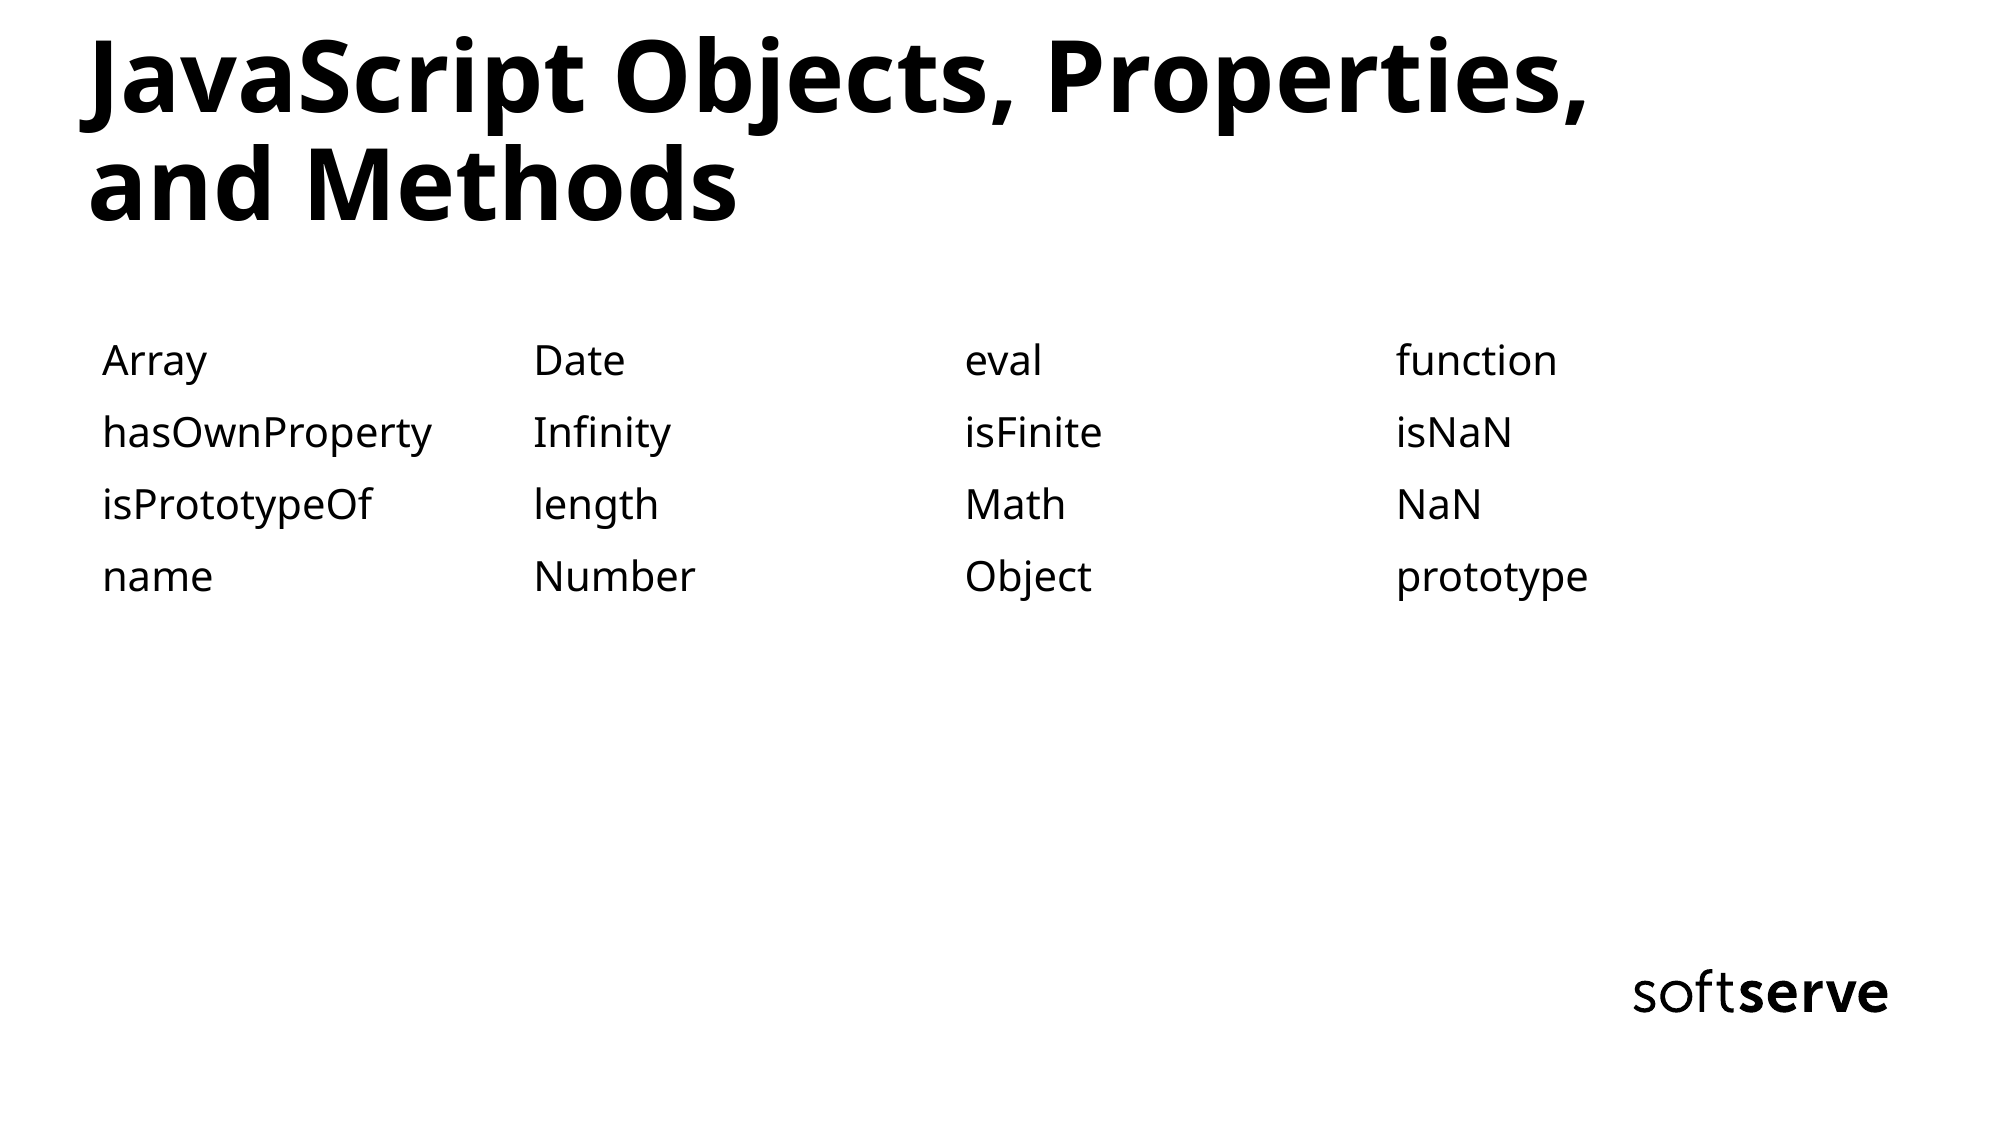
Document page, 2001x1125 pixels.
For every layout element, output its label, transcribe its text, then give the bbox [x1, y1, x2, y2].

table_cell NaN [1381, 467, 1812, 539]
table_cell Number [518, 539, 950, 611]
table_cell Infinity [518, 395, 950, 467]
table_header eval [950, 323, 1381, 395]
table_cell Math [950, 467, 1381, 539]
table_cell length [518, 467, 950, 539]
table_cell isNaN [1381, 395, 1812, 467]
table_header function [1381, 323, 1812, 395]
table_cell isPrototypeOf [87, 467, 518, 539]
table_cell isFinite [950, 395, 1381, 467]
table_header Array [87, 323, 518, 395]
table_header Date [518, 323, 950, 395]
table_cell hasOwnProperty [87, 395, 518, 467]
table_cell Object [950, 539, 1381, 611]
table_cell name [87, 539, 518, 611]
list JavaScript Objects, Properties, and Methods [87, 19, 1610, 245]
table_cell prototype [1381, 539, 1812, 611]
